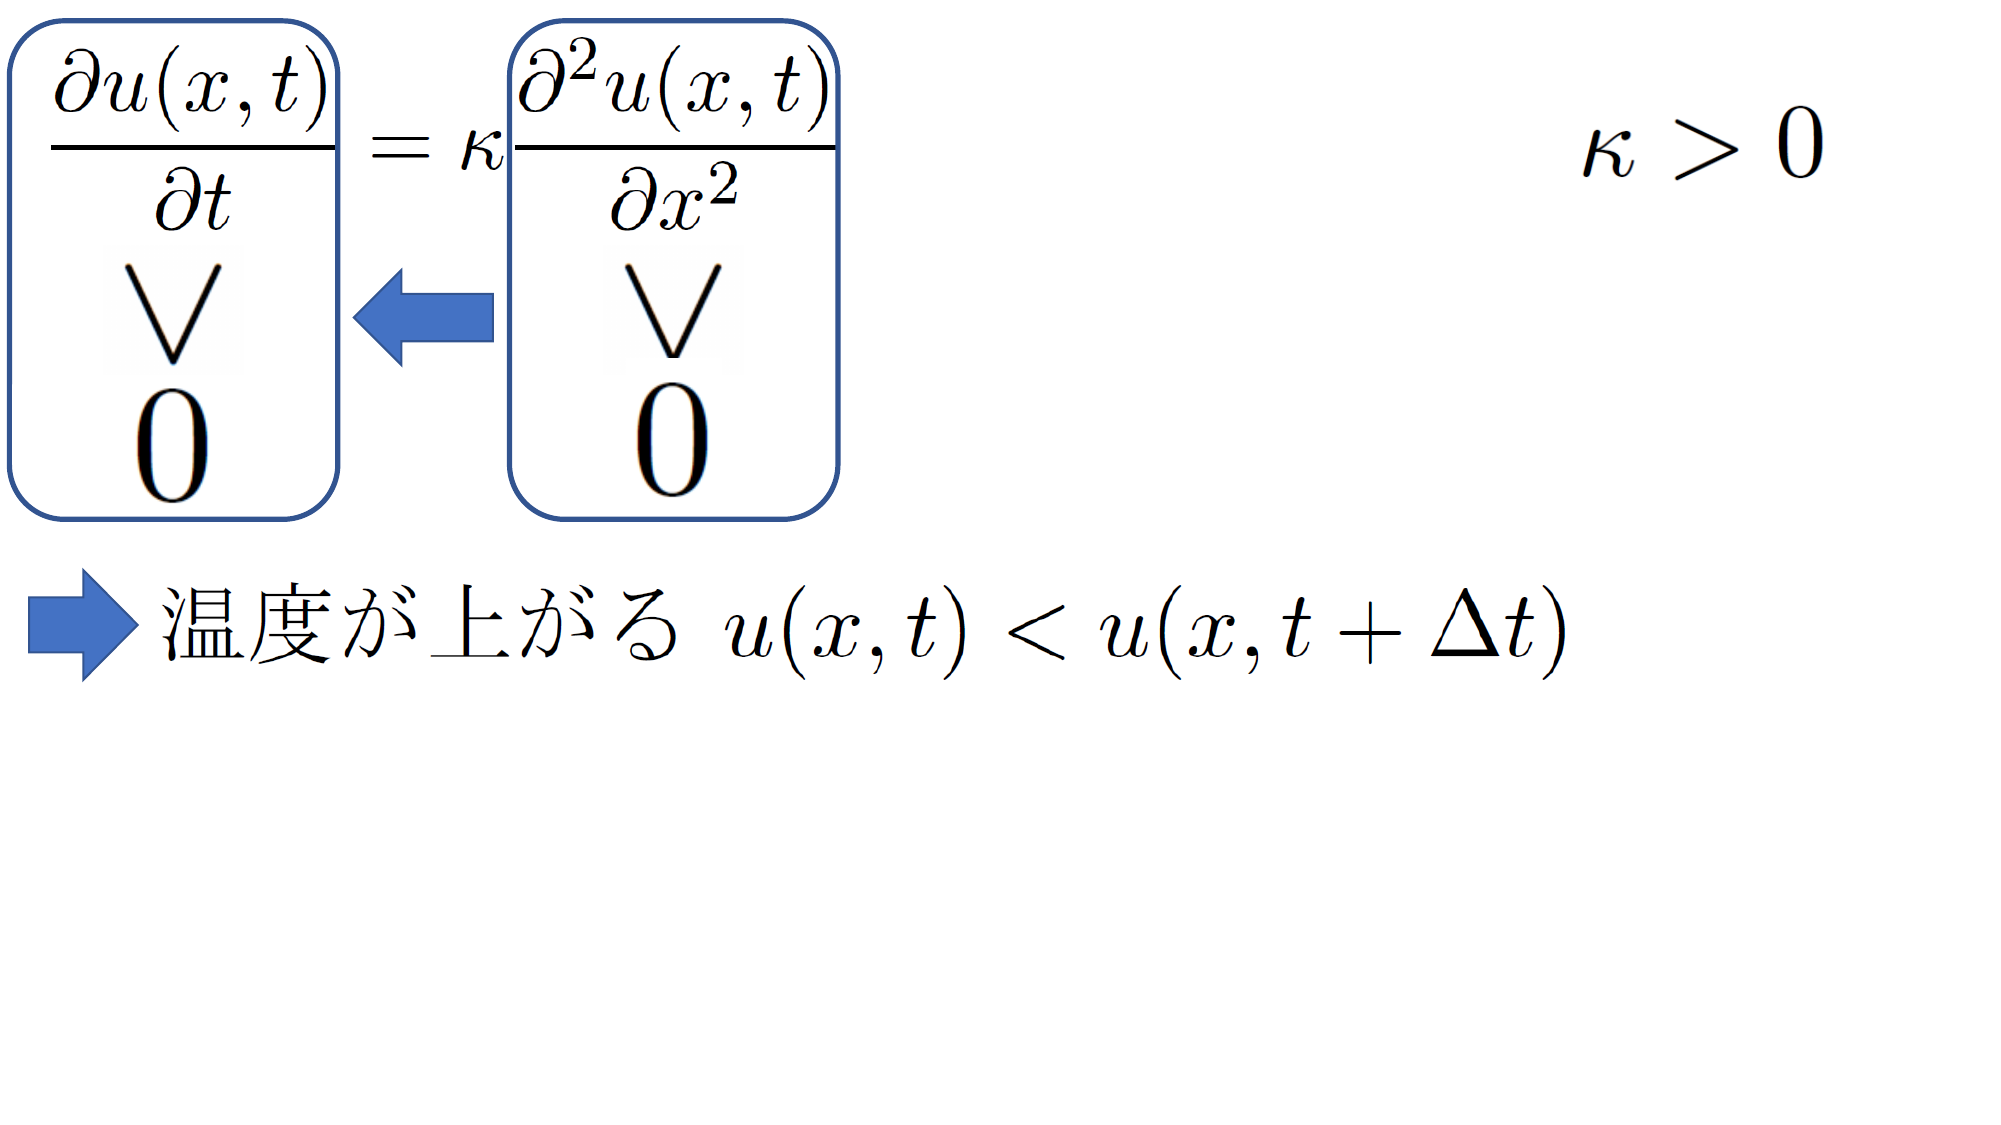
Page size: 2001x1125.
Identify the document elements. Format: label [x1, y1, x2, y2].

picture [1555, 87, 1842, 197]
picture [152, 566, 1577, 691]
text_box [540, 19, 807, 25]
text_box [8, 32, 339, 521]
text_box [508, 236, 839, 521]
picture [609, 239, 739, 515]
text_box [352, 267, 494, 368]
picture [109, 239, 239, 522]
picture [29, 25, 844, 236]
text_box [28, 567, 140, 683]
text_box [40, 19, 307, 25]
